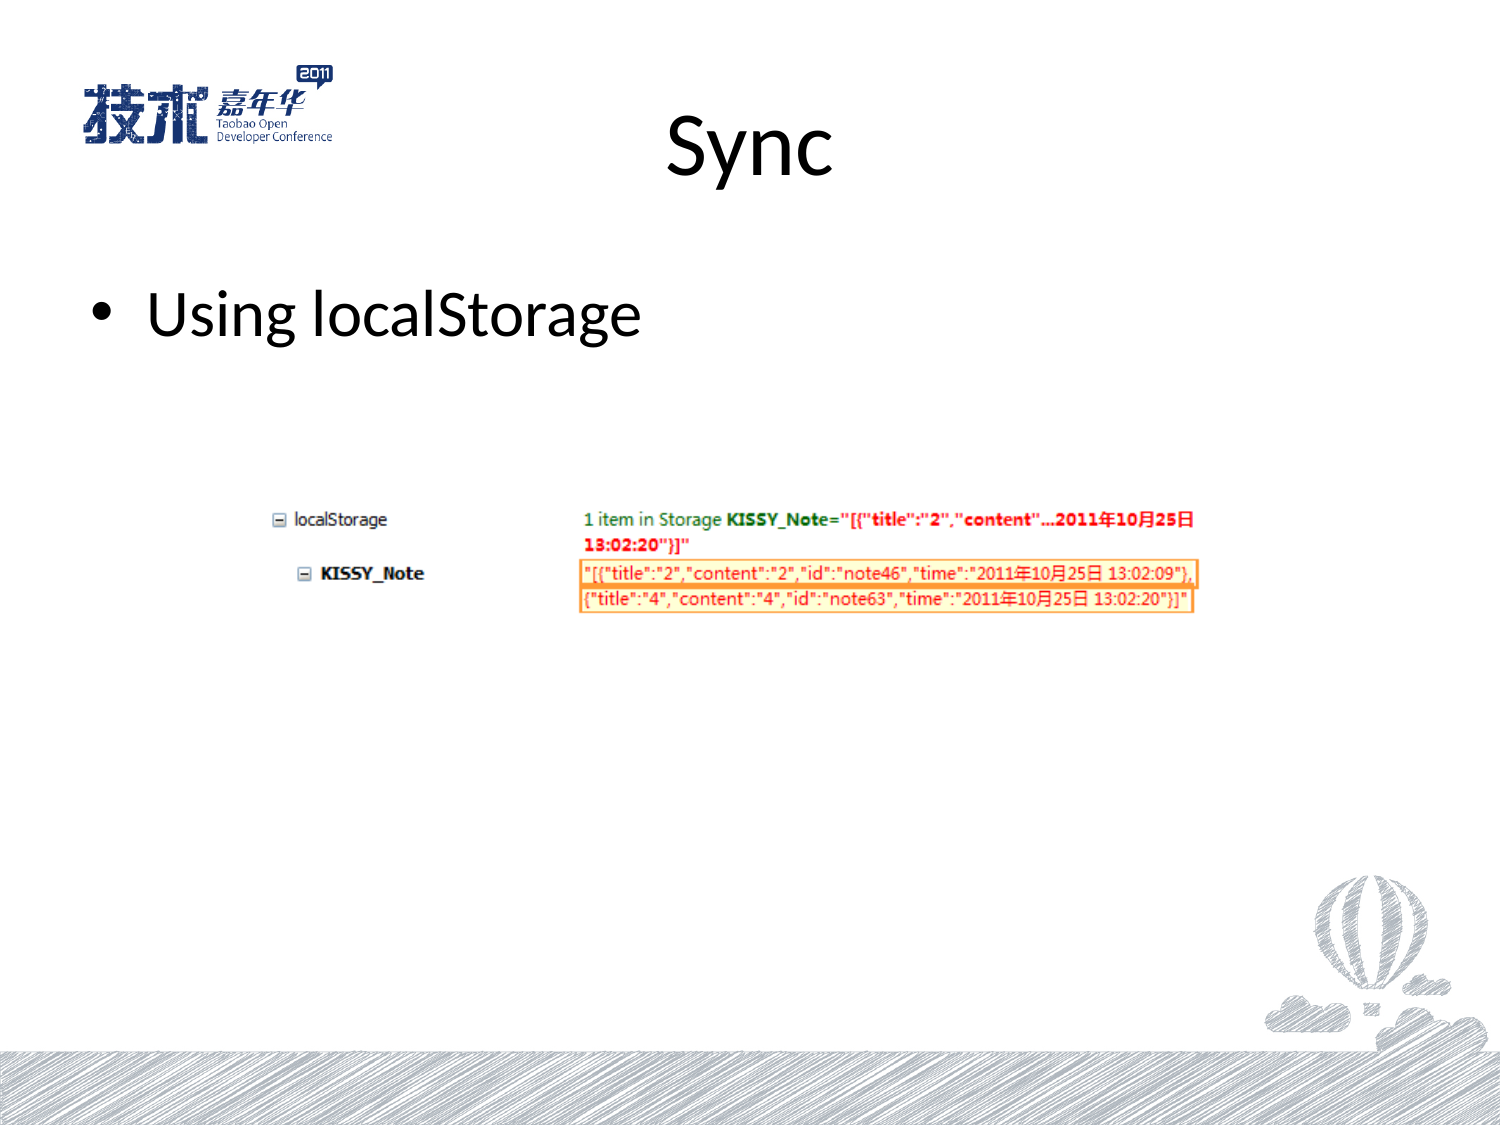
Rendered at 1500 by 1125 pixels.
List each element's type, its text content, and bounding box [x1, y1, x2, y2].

list Using localStorage [75, 262, 1425, 1005]
picture [0, 0, 1500, 1125]
title Sync [75, 45, 1425, 233]
